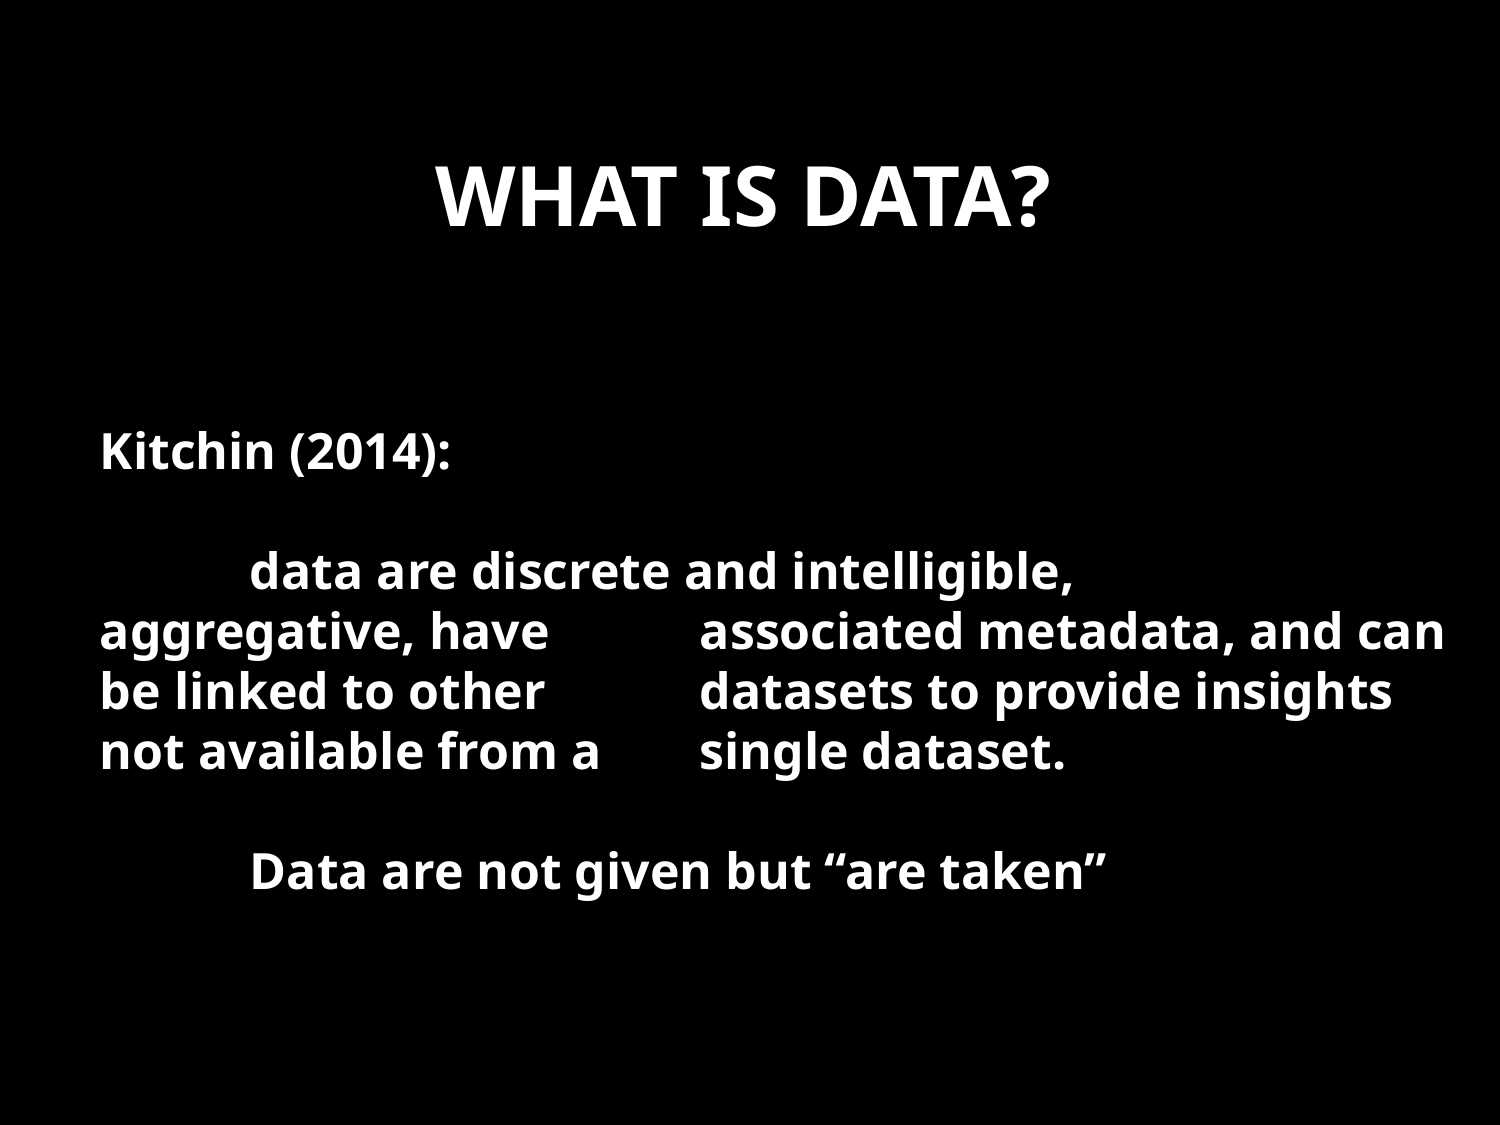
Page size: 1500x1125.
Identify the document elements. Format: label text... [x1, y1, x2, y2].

title What is data? [106, 135, 1382, 352]
text_box Kitchin (2014): data are discrete and intelligible, aggregative, have associated metadata, and can be linked to other datasets to provide insights not available from a single dataset. Data are not given but “are taken” [10, 352, 1478, 1125]
